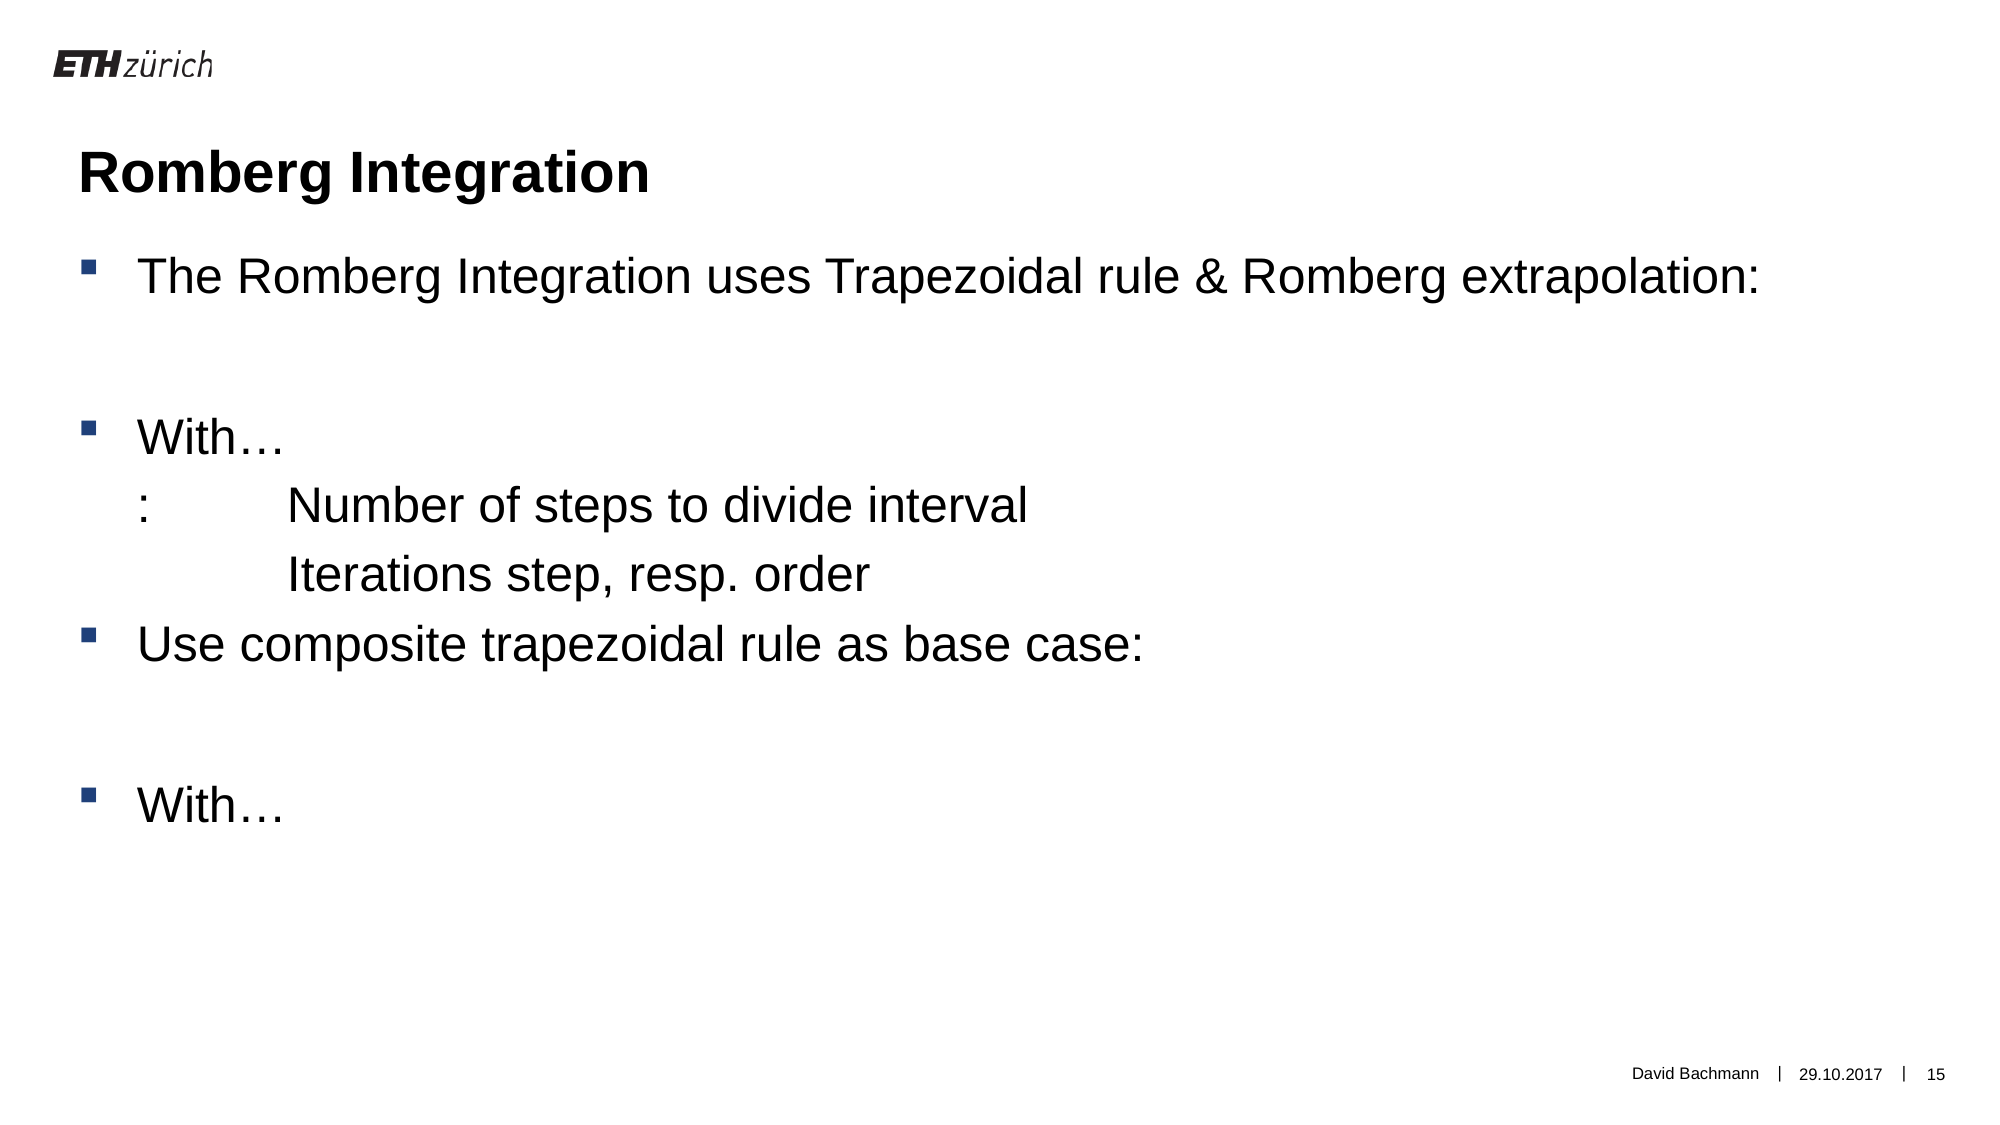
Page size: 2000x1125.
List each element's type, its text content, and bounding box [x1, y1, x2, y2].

slide_number 15 [1906, 1034, 1966, 1112]
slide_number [1790, 1034, 1892, 1112]
text_box Romberg Integration [54, 125, 1948, 285]
footer David Bachmann [999, 1034, 1760, 1111]
